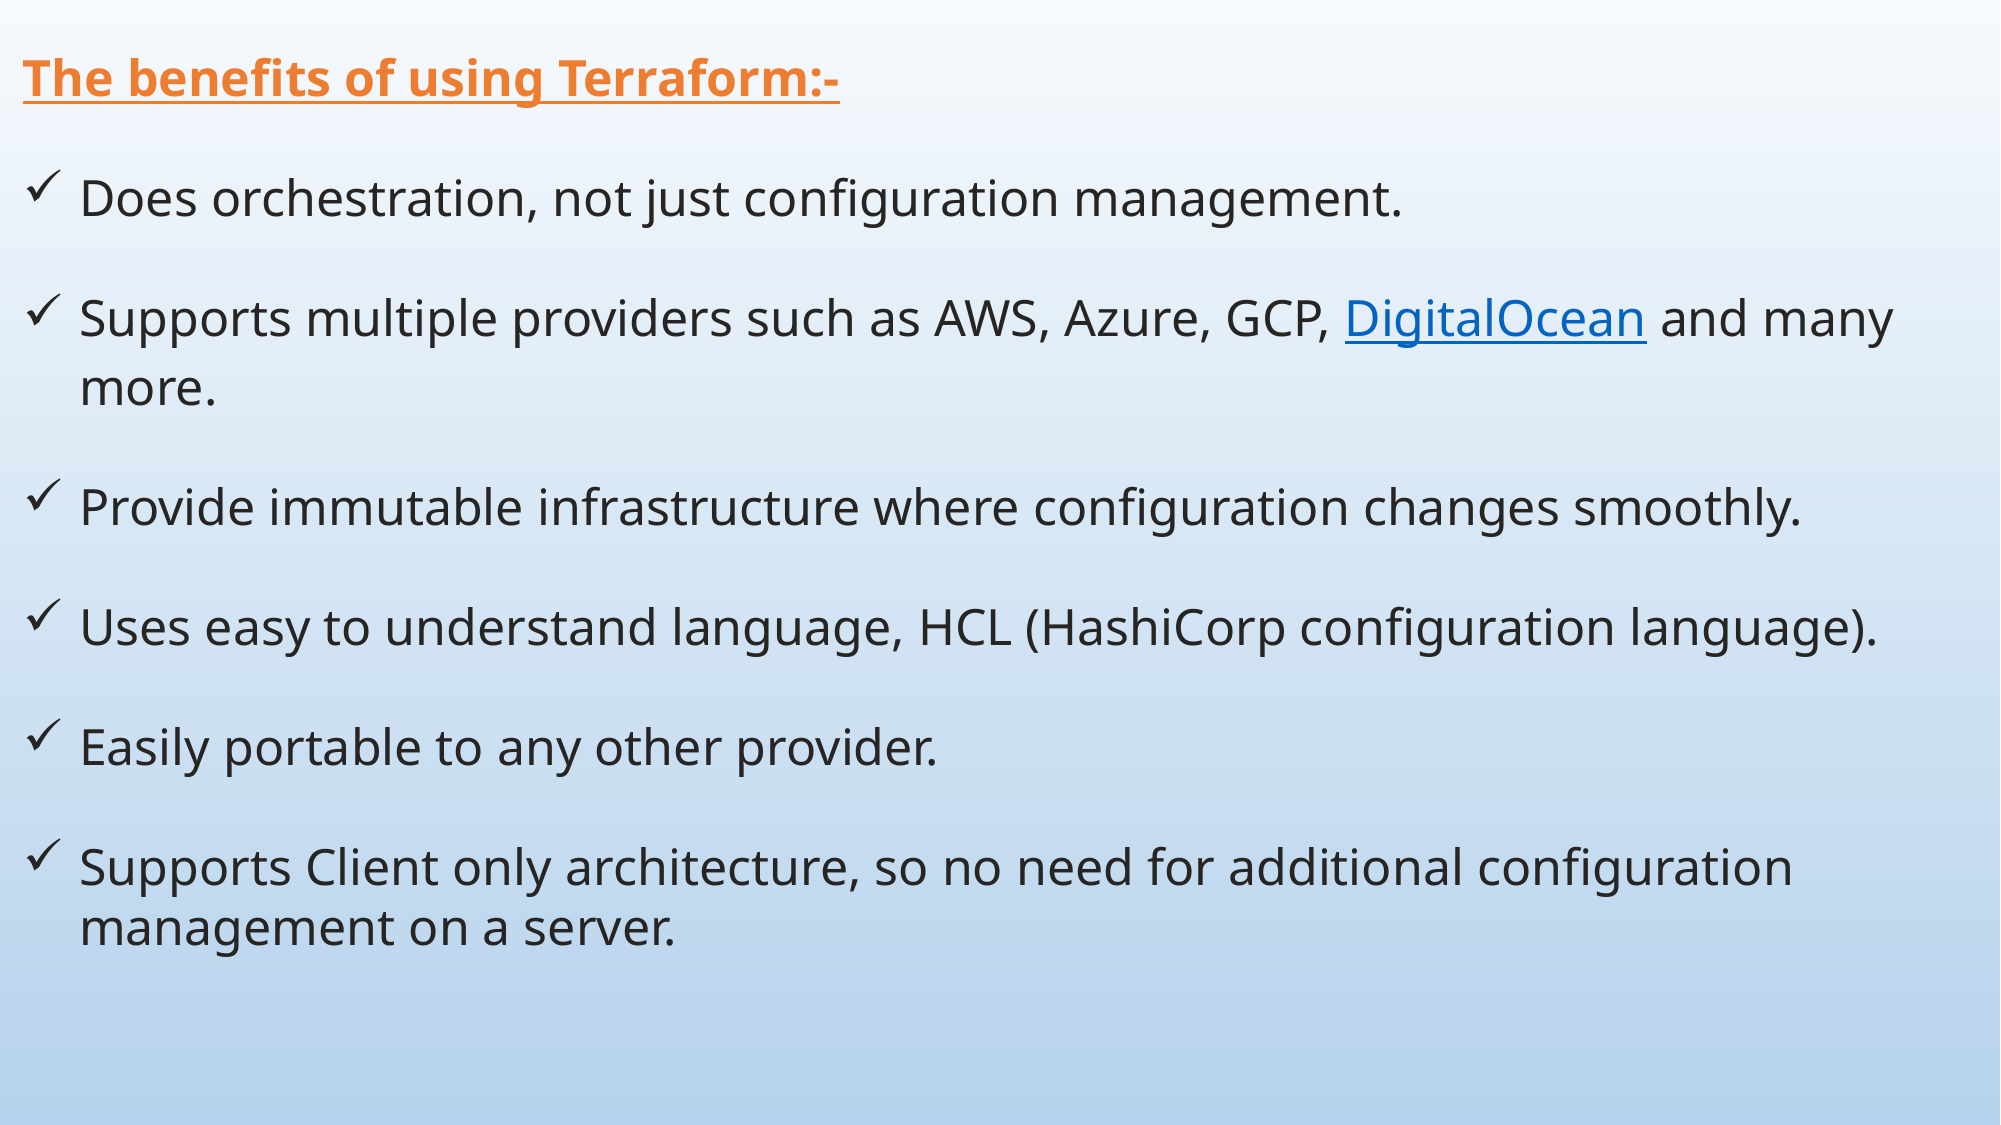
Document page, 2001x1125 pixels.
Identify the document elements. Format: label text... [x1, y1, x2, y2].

text_box The benefits of using Terraform:- Does orchestration, not just configuration management. Supports multiple providers such as AWS, Azure, GCP, DigitalOcean and many more. Provide immutable infrastructure where configuration changes smoothly. Uses easy to understand language, HCL (HashiCorp configuration language). Easily portable to any other provider. Supports Client only architecture, so no need for additional configuration management on a server. [8, 39, 1982, 963]
